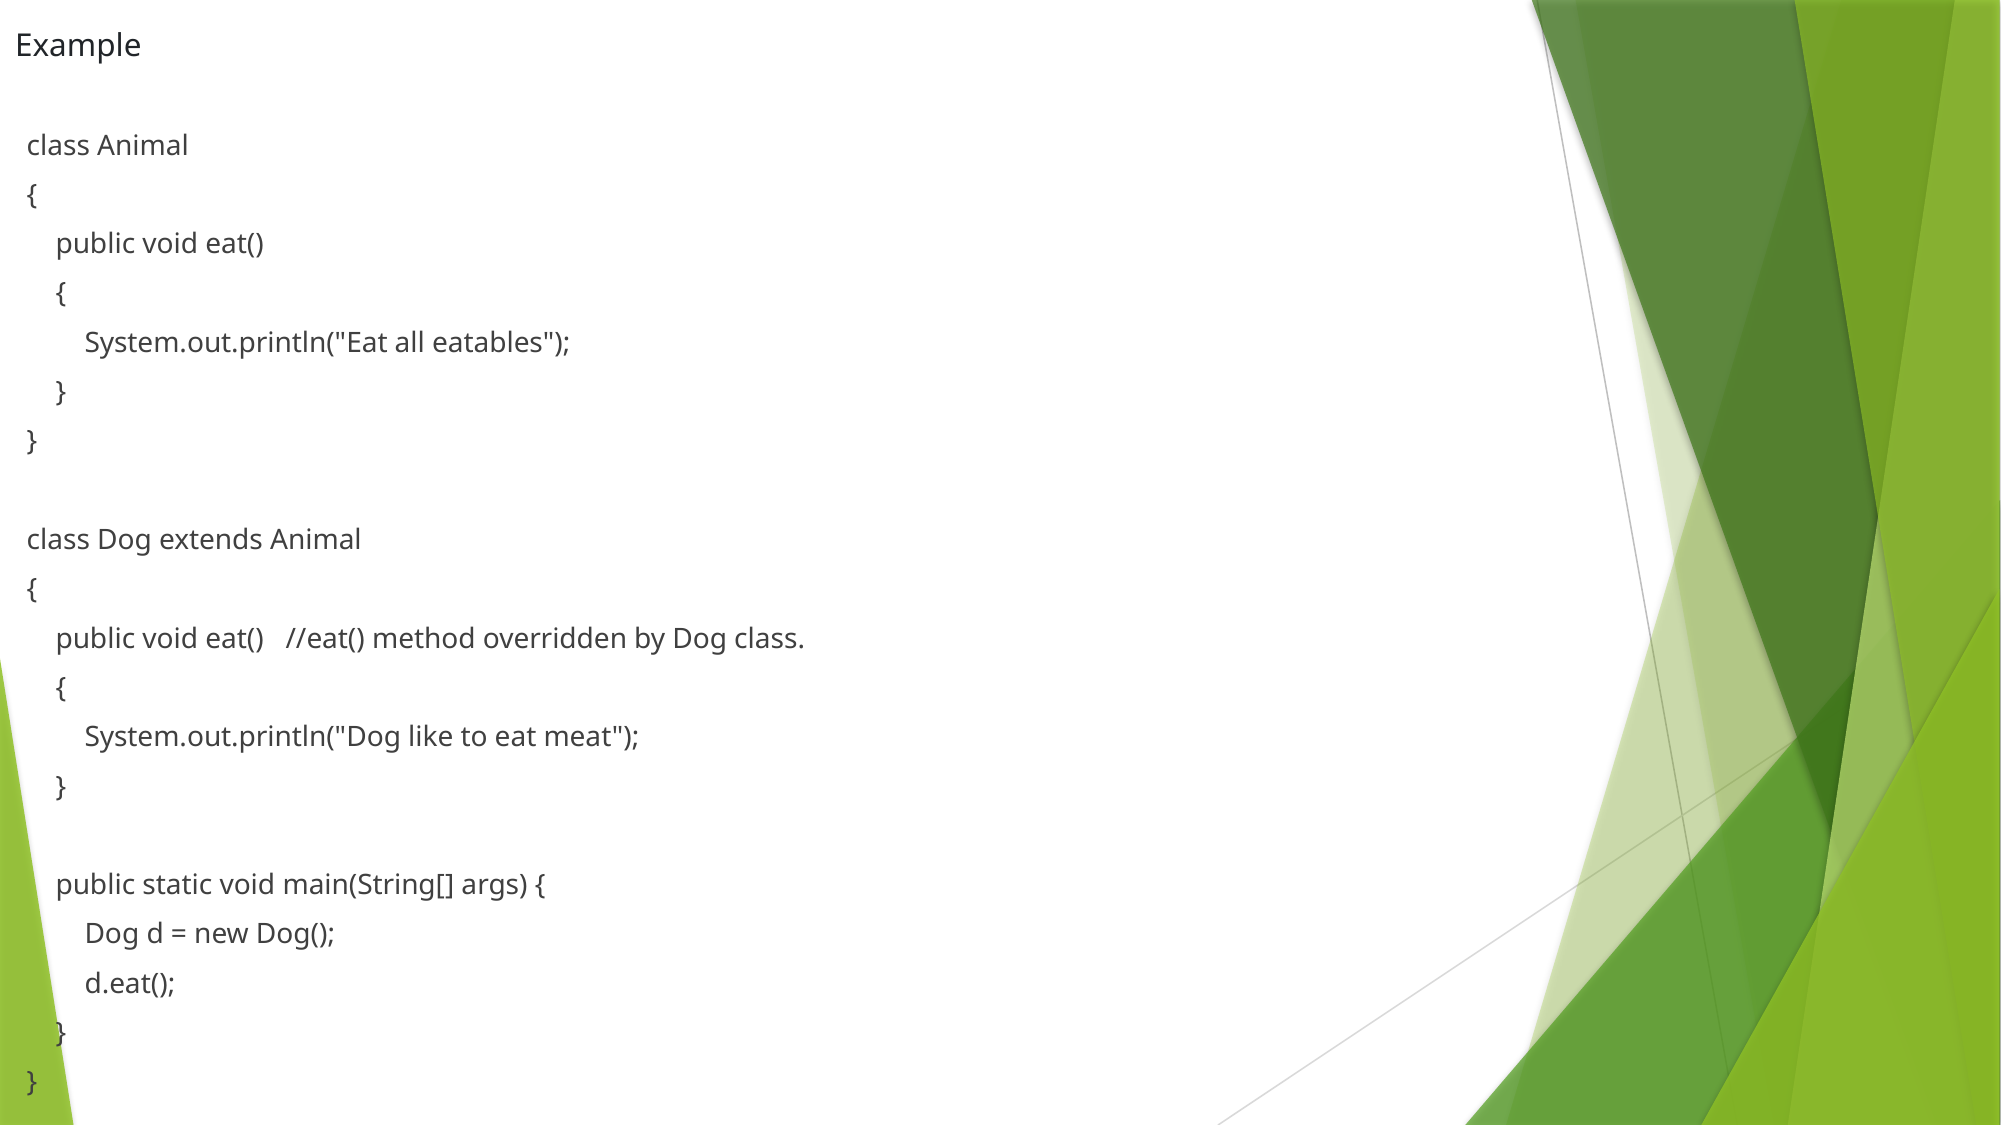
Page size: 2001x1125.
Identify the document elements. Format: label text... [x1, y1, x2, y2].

list class Animal { public void eat() { System.out.println("Eat all eatables"); } } class Dog extends Animal { public void eat() //eat() method overridden by Dog class. { System.out.println("Dog like to eat meat"); } public static void main(String[] args) { Dog d = new Dog(); d.eat(); } } [11, 119, 2000, 1108]
title Example [0, 17, 1522, 110]
